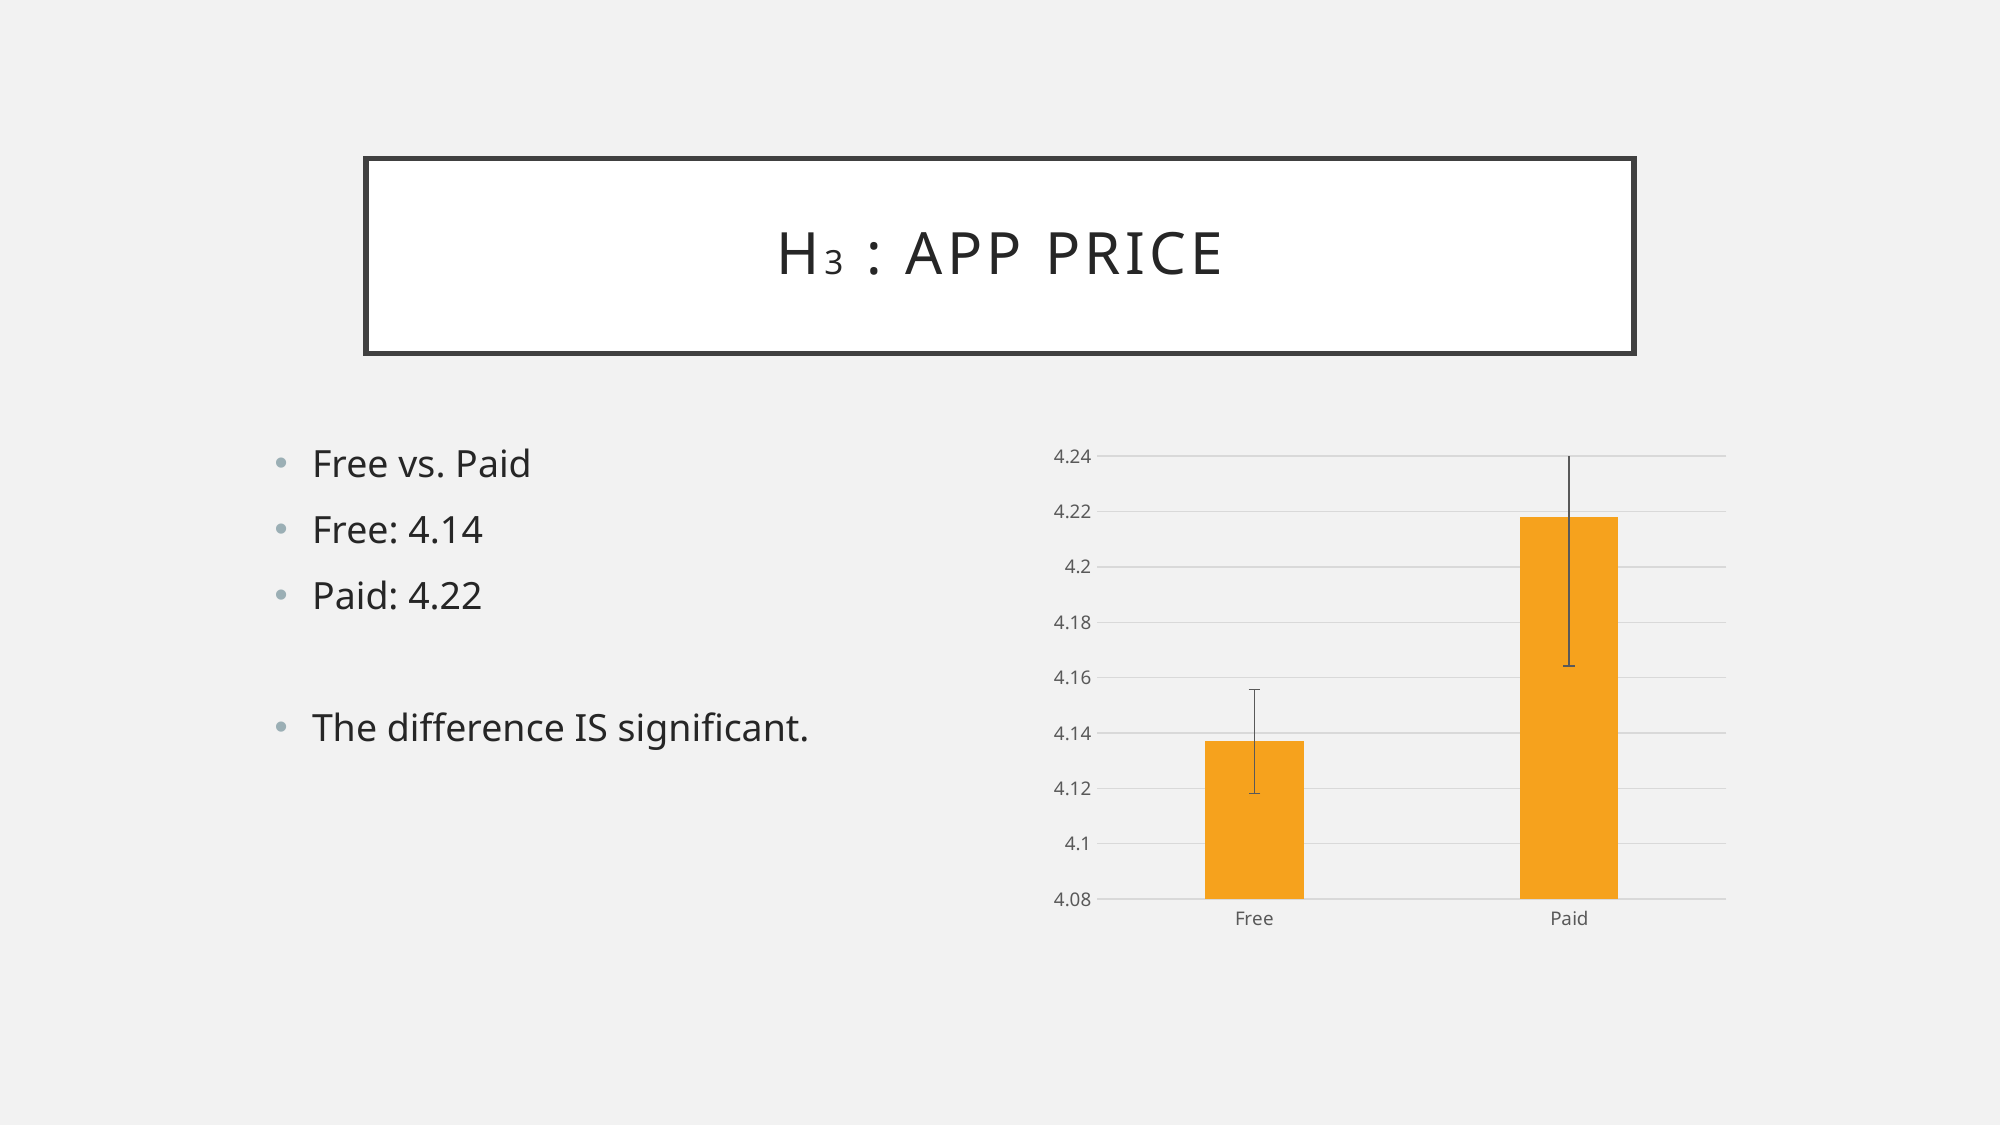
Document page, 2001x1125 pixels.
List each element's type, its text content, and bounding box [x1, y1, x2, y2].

title H3 : App Price [363, 156, 1637, 356]
chart [1039, 432, 1741, 942]
list Free vs. Paid Free: 4.14 Paid: 4.22 The difference IS significant. [259, 432, 961, 942]
